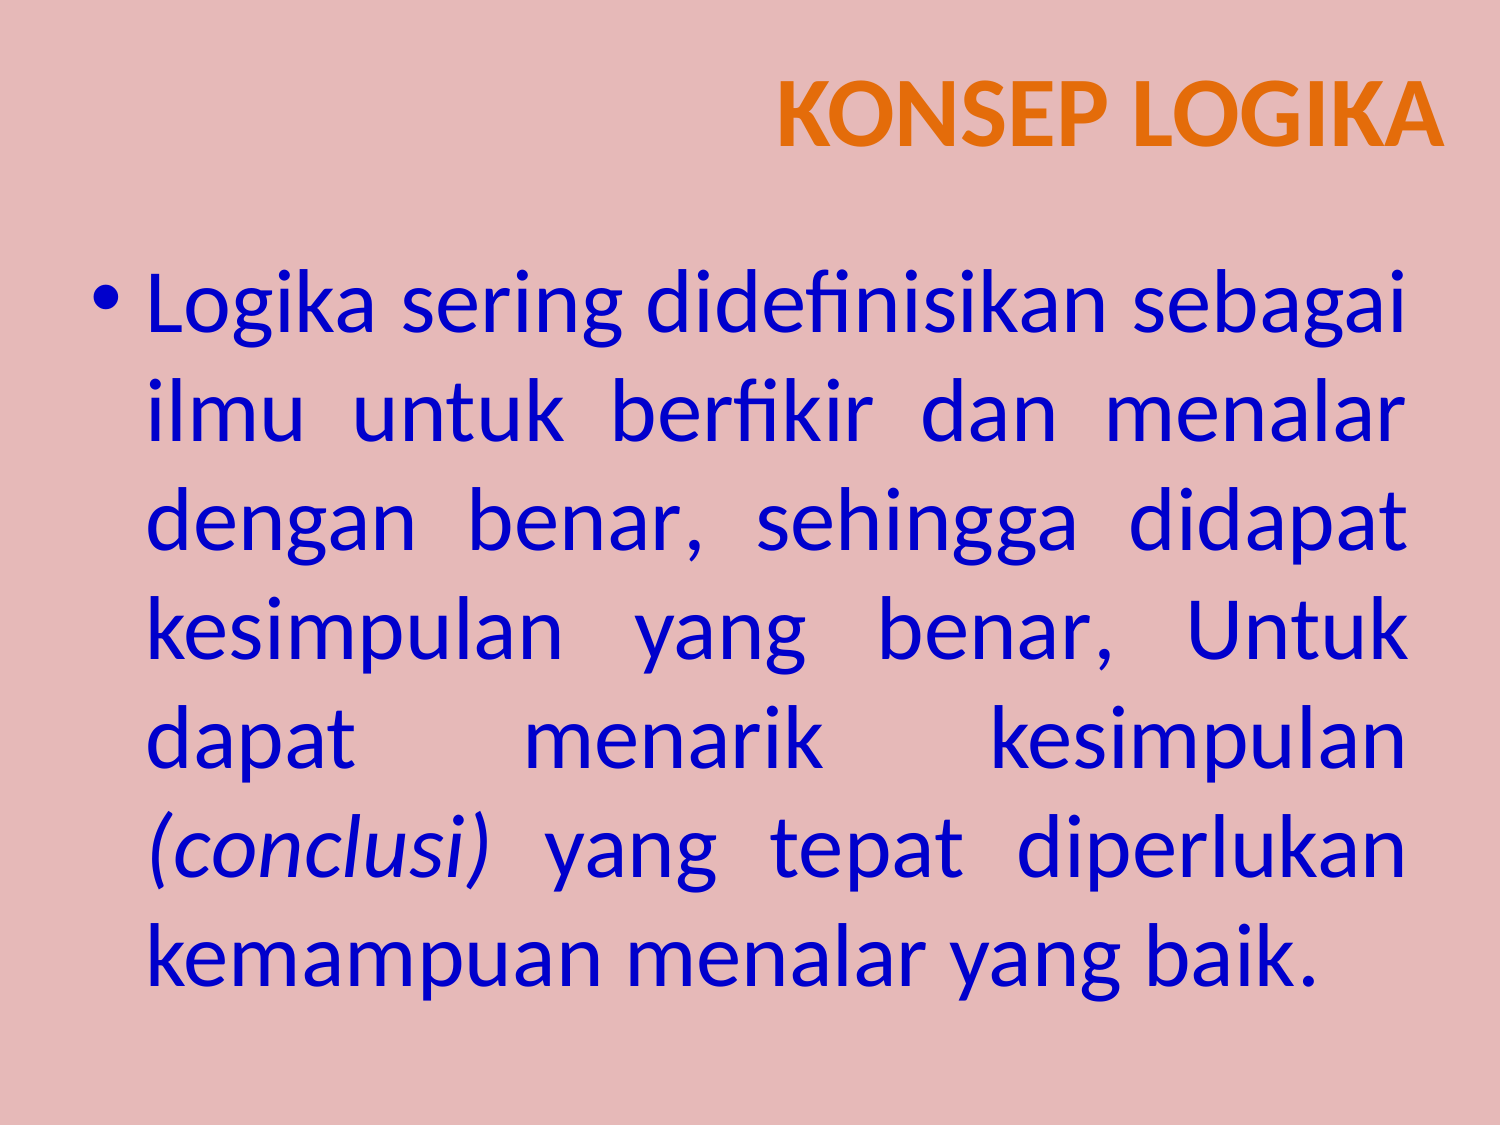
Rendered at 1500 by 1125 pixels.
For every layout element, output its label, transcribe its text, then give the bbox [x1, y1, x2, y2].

list Logika sering didefinisikan sebagai ilmu untuk berfikir dan menalar dengan benar, sehingga didapat kesimpulan yang benar, Untuk dapat menarik kesimpulan (conclusi) yang tepat diperlukan kemampuan menalar yang baik. [75, 234, 1425, 1015]
text_box Konsep logika [761, 39, 1462, 175]
